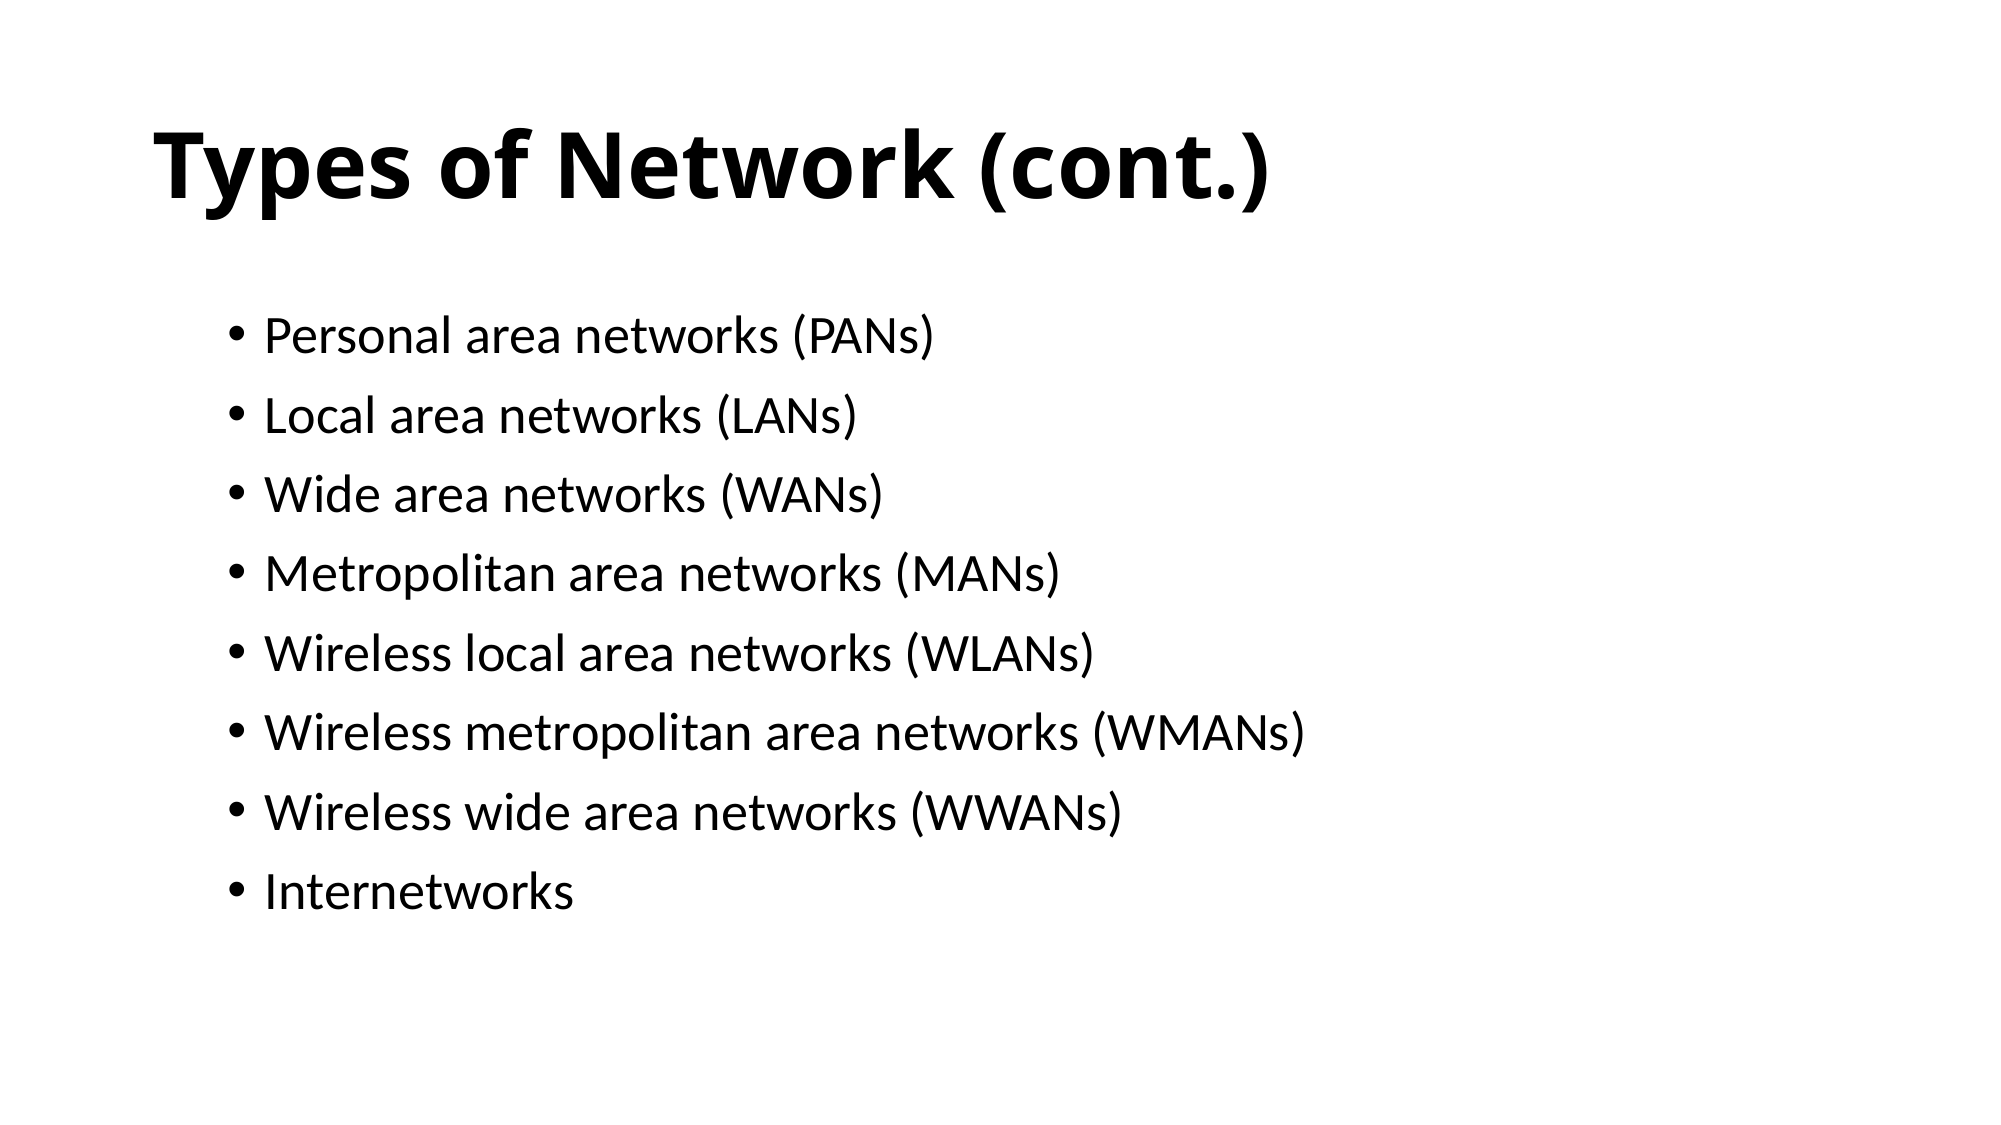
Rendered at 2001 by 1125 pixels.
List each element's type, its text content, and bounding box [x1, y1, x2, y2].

list Personal area networks (PANs) Local area networks (LANs) Wide area networks (WANs) Metropolitan area networks (MANs) Wireless local area networks (WLANs) Wireless metropolitan area networks (WMANs) Wireless wide area networks (WWANs) Internetworks [137, 299, 1863, 1014]
title Types of Network (cont.) [137, 59, 1863, 278]
